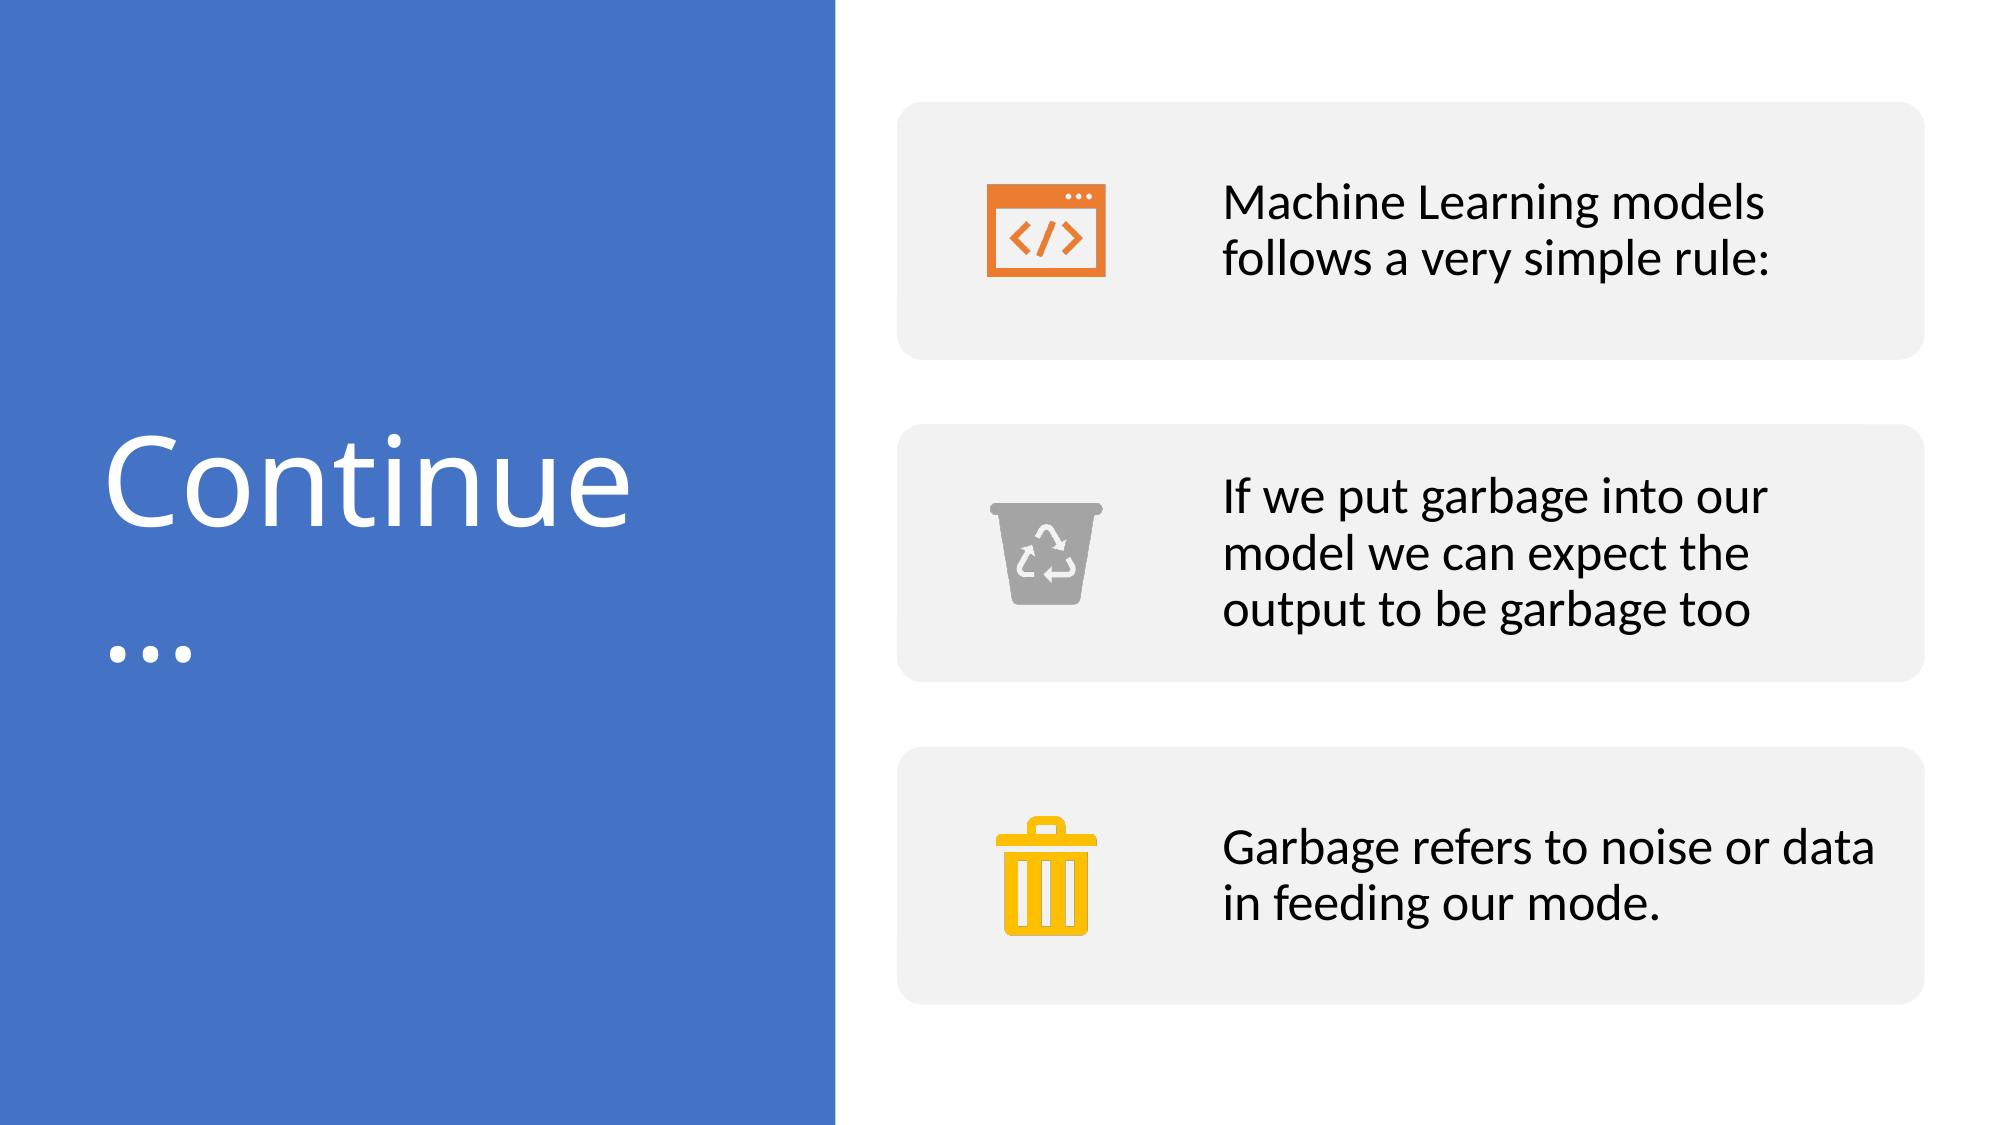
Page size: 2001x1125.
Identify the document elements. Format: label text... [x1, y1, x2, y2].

text_box [0, 0, 836, 1125]
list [897, 101, 1925, 1005]
title Continue… [86, 101, 711, 1005]
